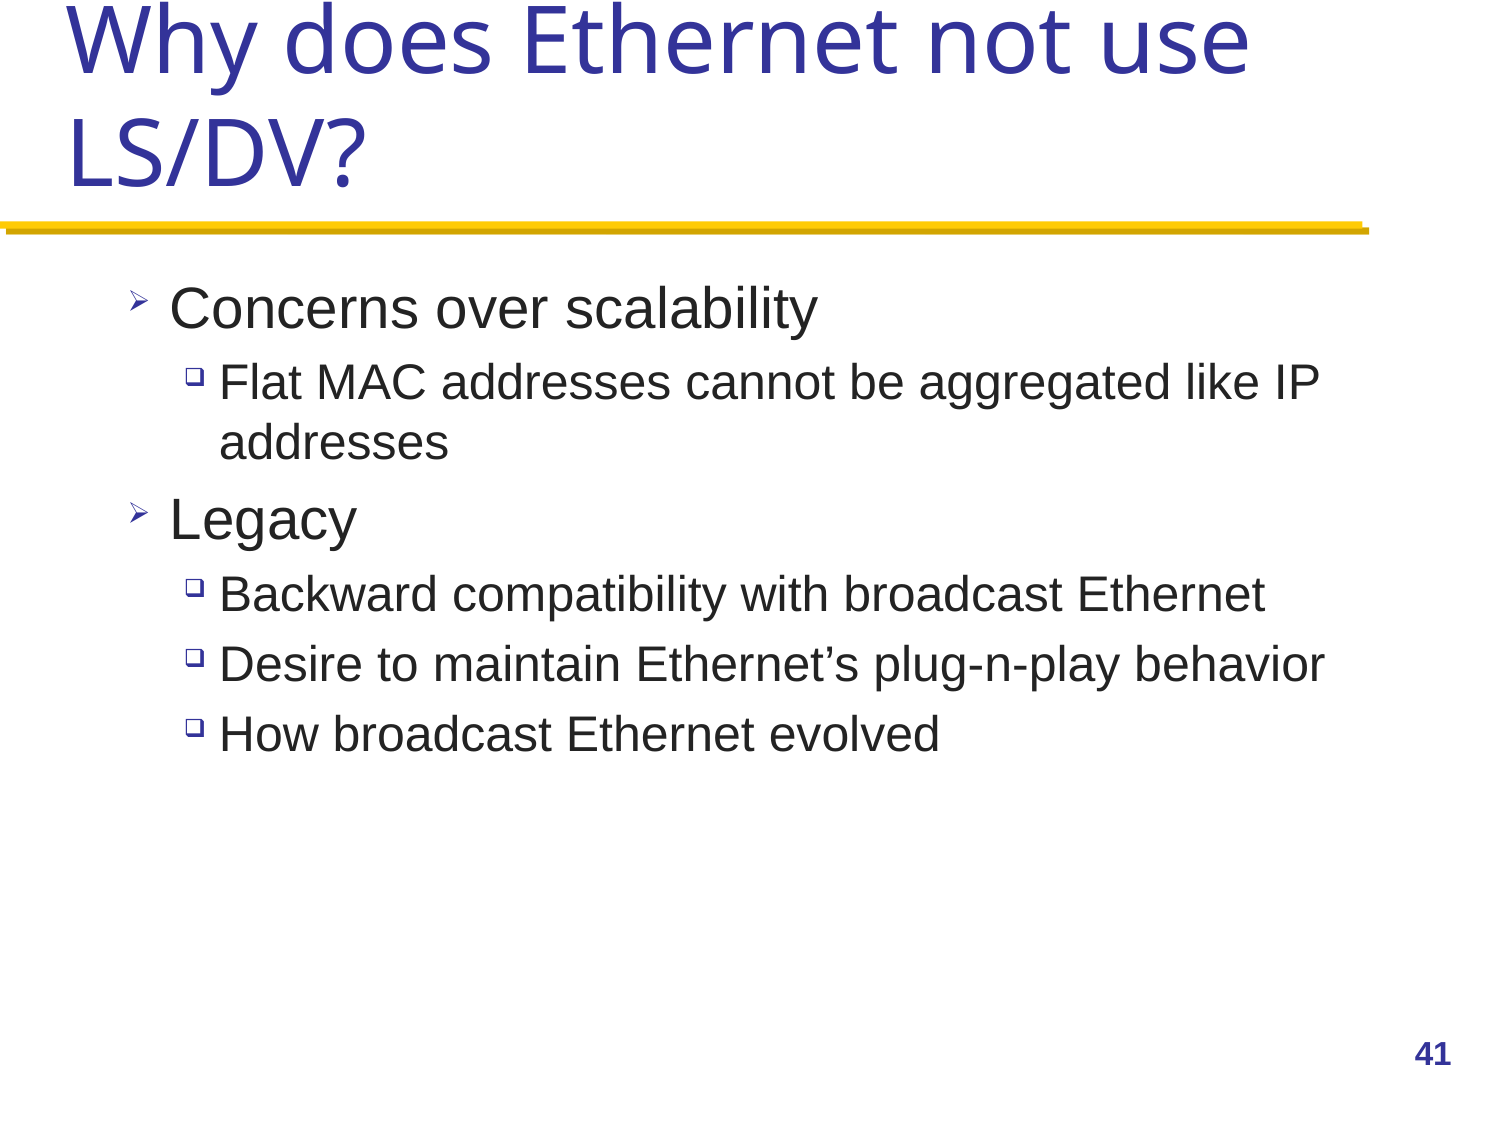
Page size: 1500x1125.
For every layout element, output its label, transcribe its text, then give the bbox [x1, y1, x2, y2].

list Concerns over scalability Flat MAC addresses cannot be aggregated like IP addresses Legacy Backward compatibility with broadcast Ethernet Desire to maintain Ethernet’s plug-n-play behavior How broadcast Ethernet evolved [112, 262, 1413, 988]
slide_number 41 [1400, 1025, 1500, 1100]
title Why does Ethernet not use LS/DV? [49, 24, 1451, 213]
